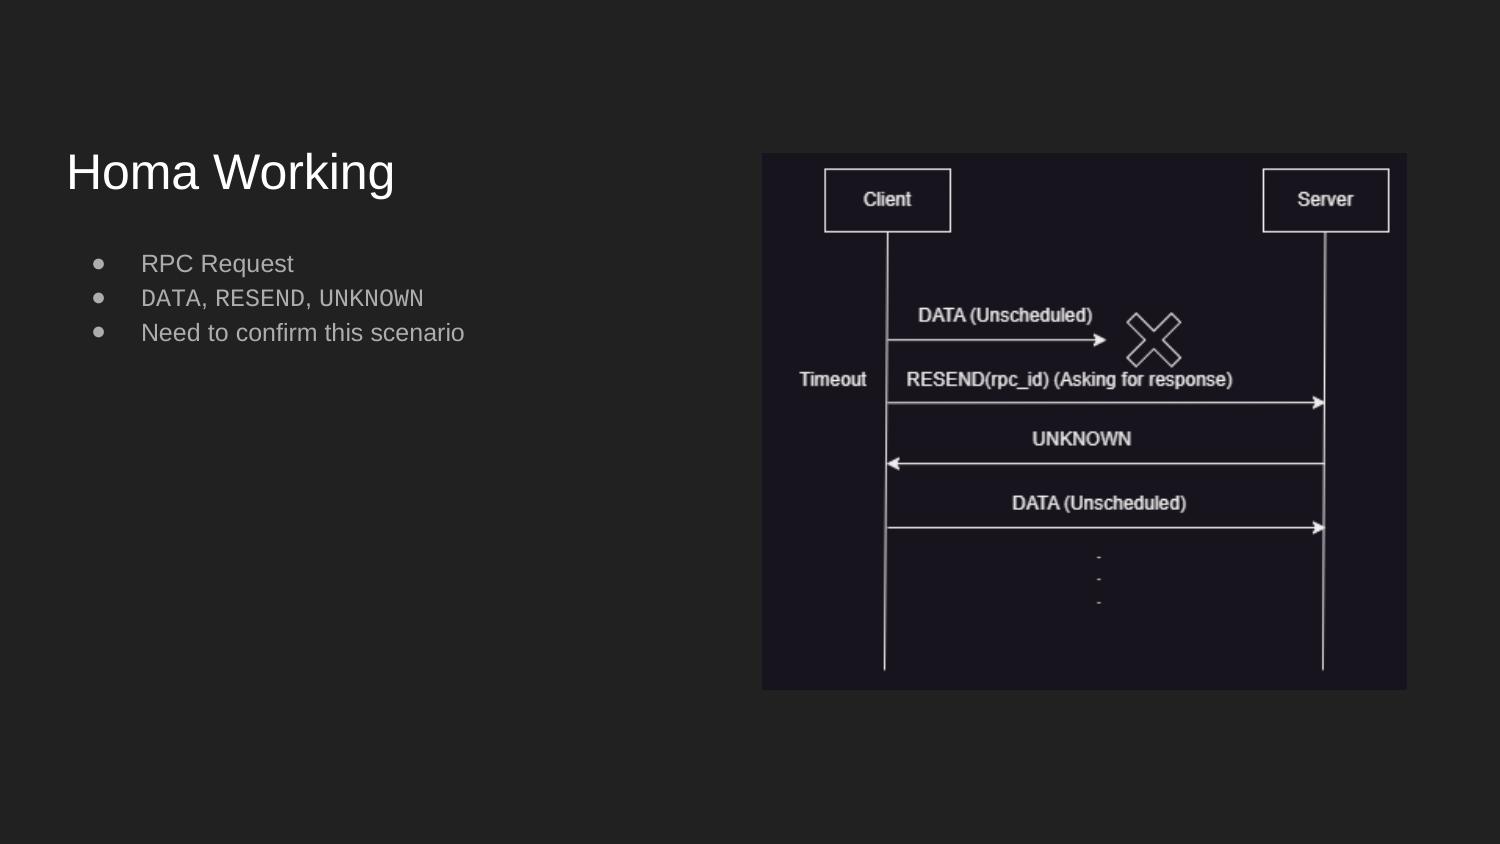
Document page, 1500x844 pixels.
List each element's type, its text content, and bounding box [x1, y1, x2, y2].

title Homa Working [51, 91, 512, 216]
picture [762, 153, 1407, 691]
list RPC Request DATA, RESEND, UNKNOWN Need to confirm this scenario [51, 227, 512, 750]
